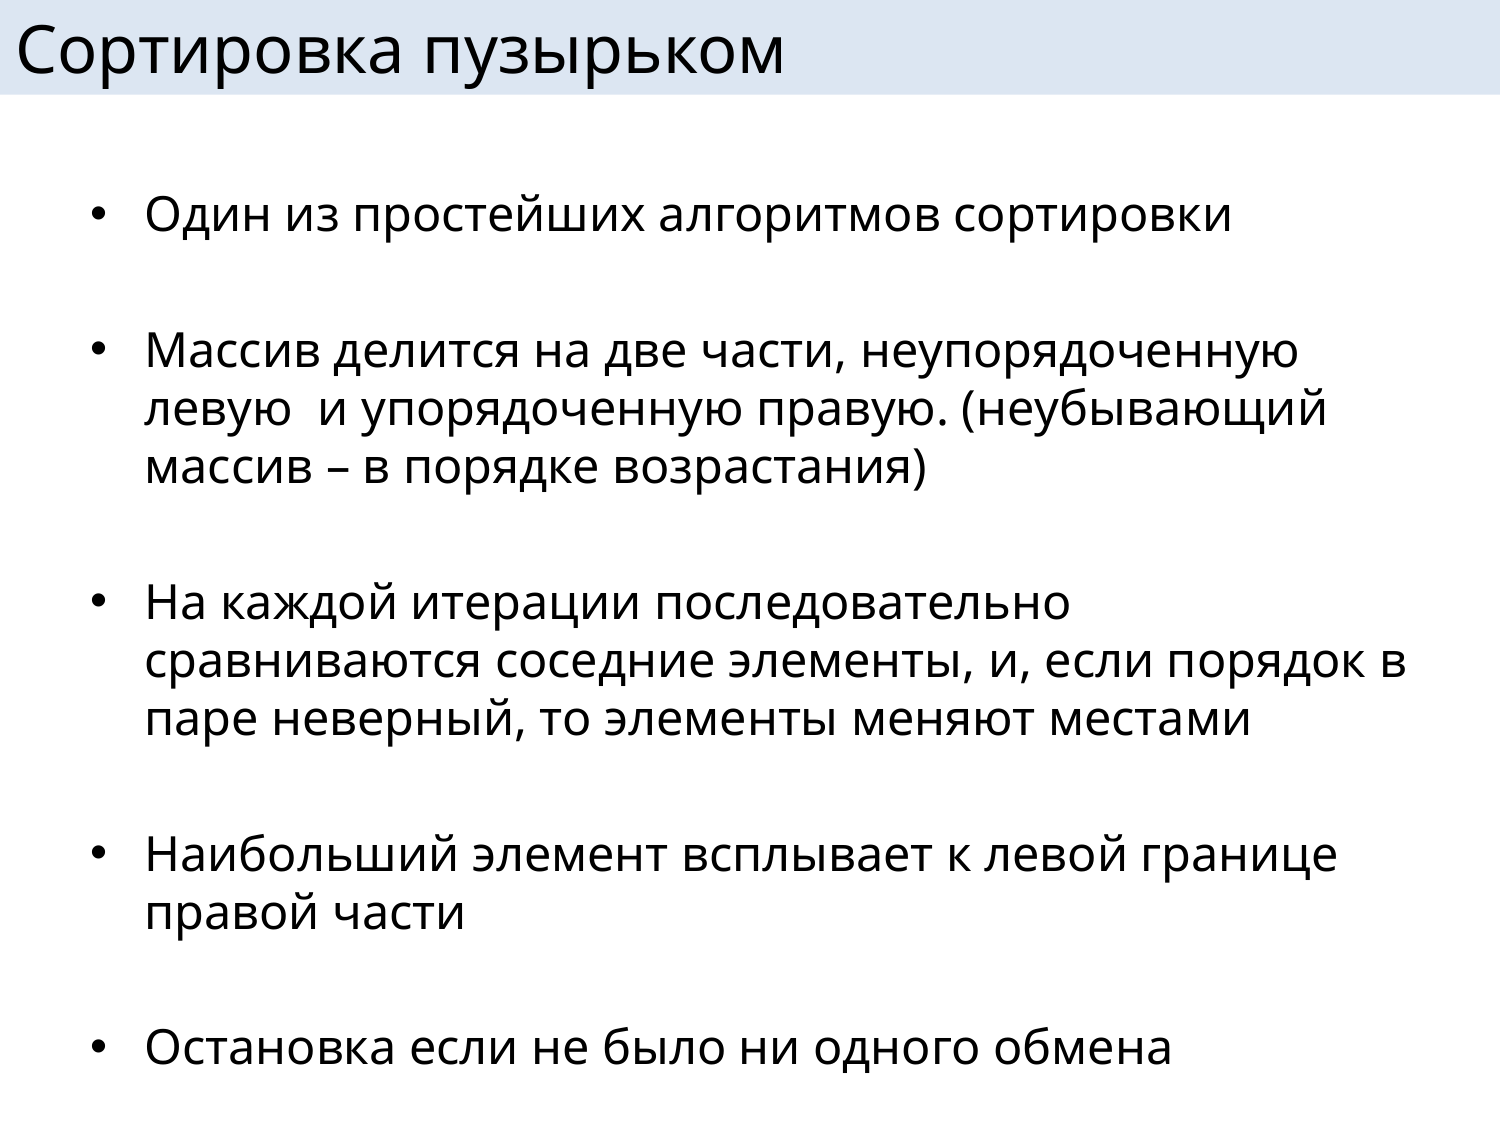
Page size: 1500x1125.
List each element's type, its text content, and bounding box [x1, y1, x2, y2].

title Сортировка пузырьком [0, 0, 1500, 95]
list Один из простейших алгоритмов сортировки Массив делится на две части, неупорядоченную левую и упорядоченную правую. (неубывающий массив – в порядке возрастания) На каждой итерации последовательно сравниваются соседние элементы, и, если порядок в паре неверный, то элементы меняют местами Наибольший элемент всплывает к левой границе правой части Остановка если не было ни одного обмена [75, 175, 1425, 1090]
